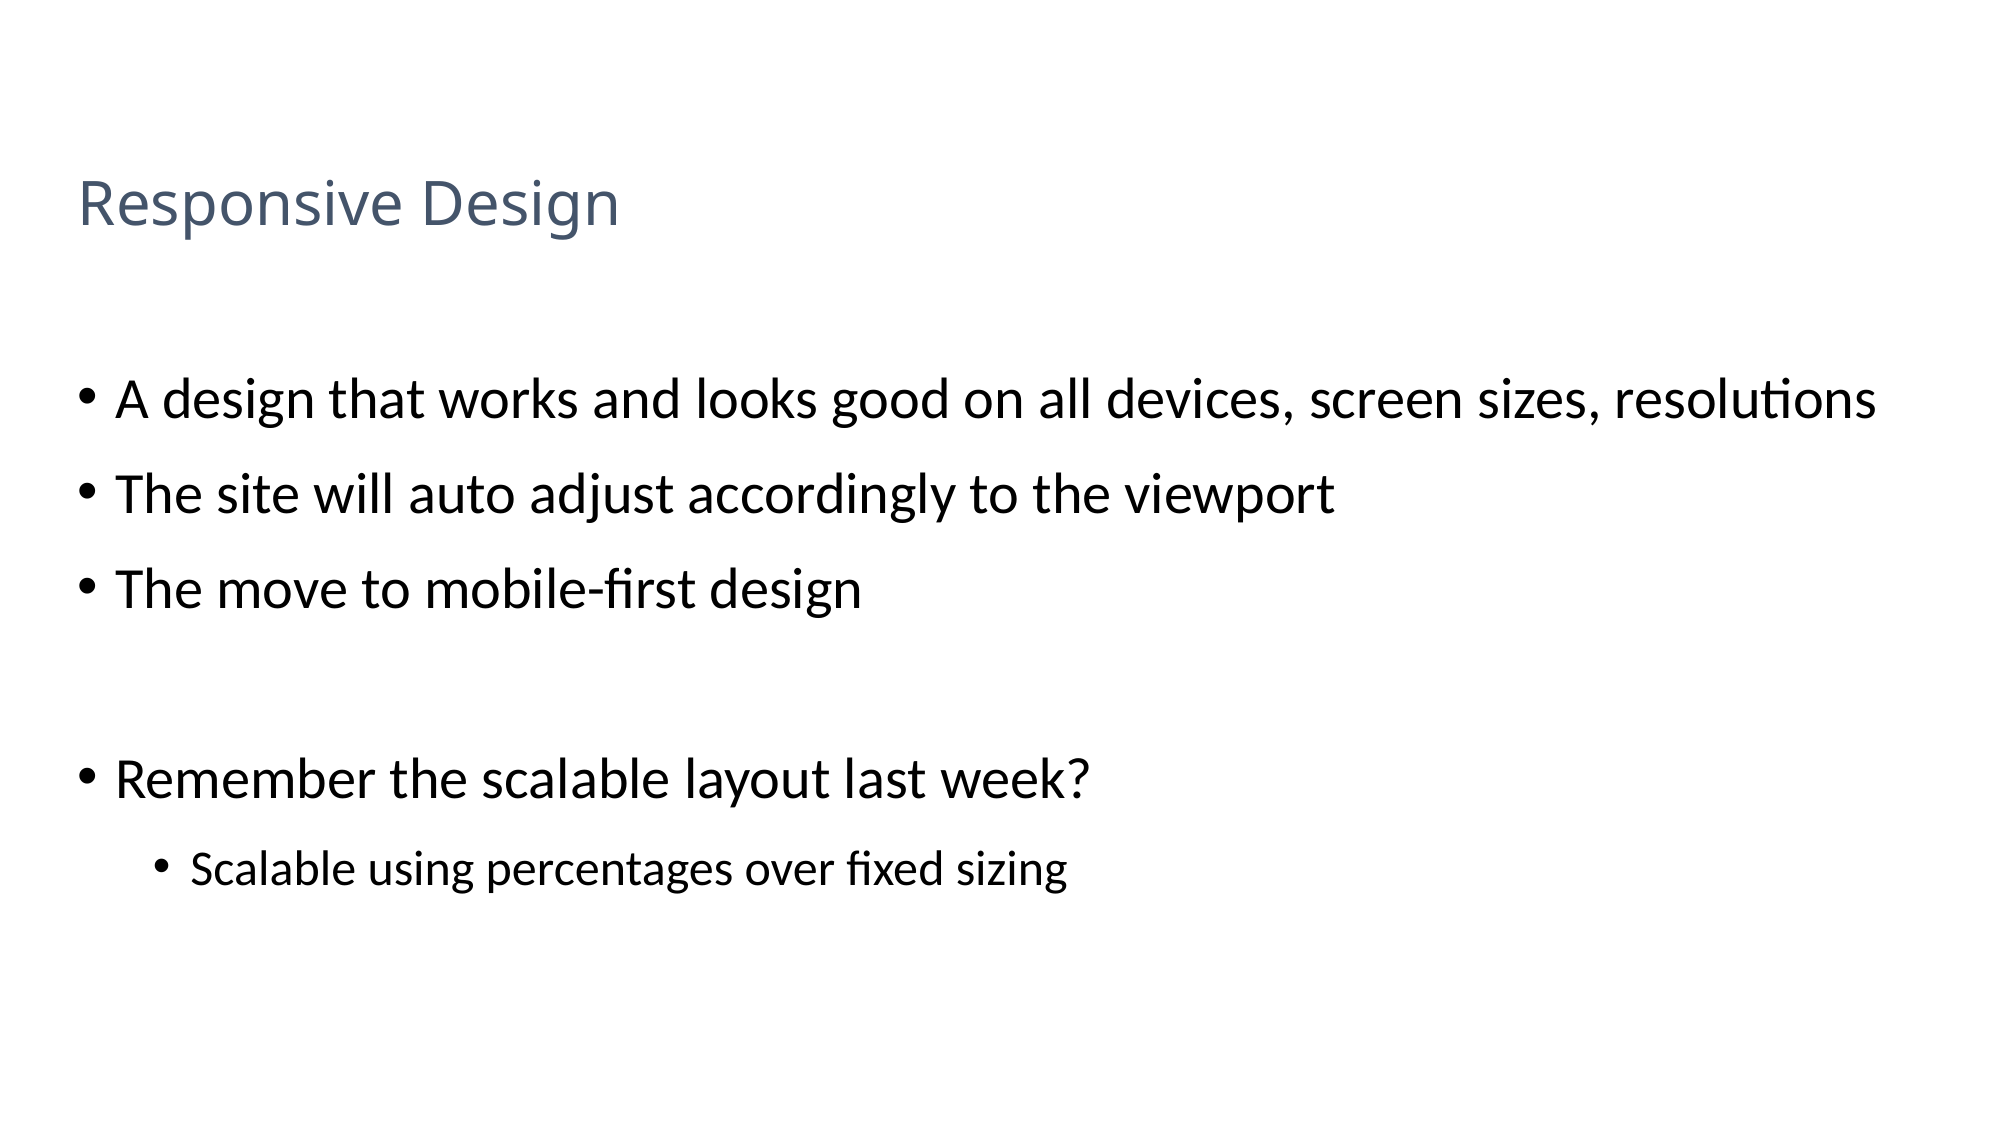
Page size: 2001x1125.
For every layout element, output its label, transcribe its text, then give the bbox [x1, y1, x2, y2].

title Responsive Design [62, 164, 1788, 247]
list A design that works and looks good on all devices, screen sizes, resolutions The site will auto adjust accordingly to the viewport The move to mobile-first design Remember the scalable layout last week? Scalable using percentages over fixed sizing [62, 352, 1938, 961]
